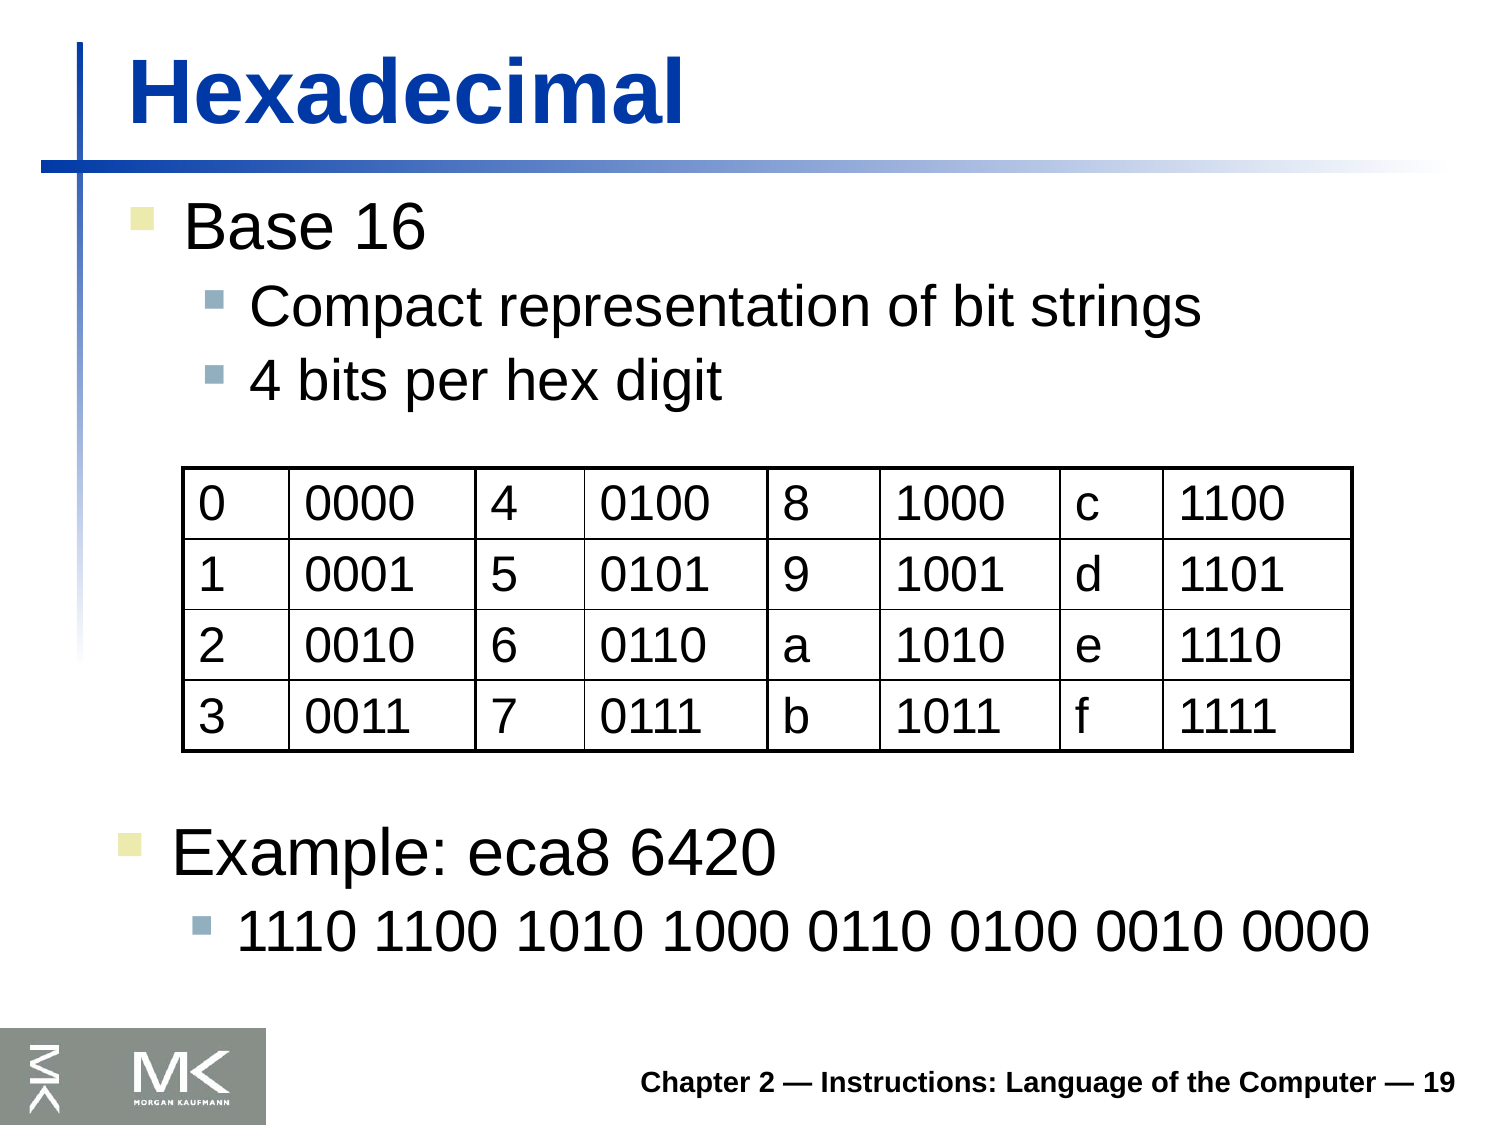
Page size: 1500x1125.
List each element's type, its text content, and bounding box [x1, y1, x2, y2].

table_header c [1061, 470, 1162, 538]
table_header 0 [185, 470, 288, 538]
table_header 1100 [1164, 470, 1350, 538]
table_cell 0111 [585, 681, 766, 749]
table_cell 1 [185, 540, 288, 609]
table_cell f [1061, 681, 1162, 749]
table_header 4 [477, 470, 584, 538]
table_header 0100 [585, 470, 766, 538]
footer Chapter 2 — Instructions: Language of the Computer — 19 [277, 1046, 1471, 1106]
table_cell 5 [477, 540, 584, 609]
table_cell 0101 [585, 540, 766, 609]
table_cell a [769, 610, 879, 679]
title Hexadecimal [112, 23, 1468, 149]
table_cell 7 [477, 681, 584, 749]
table_cell 6 [477, 610, 584, 679]
table_cell 9 [769, 540, 879, 609]
table_cell 1101 [1164, 540, 1350, 609]
table_cell e [1061, 610, 1162, 679]
table_cell b [769, 681, 879, 749]
text_box Example: eca8 6420 1110 1100 1010 1000 0110 0100 0010 0000 [100, 810, 1458, 1000]
table_cell 3 [185, 681, 288, 749]
table_cell 1001 [881, 540, 1059, 609]
table_cell d [1061, 540, 1162, 609]
table_cell 0011 [290, 681, 474, 749]
table_cell 2 [185, 610, 288, 679]
table_cell 1011 [881, 681, 1059, 749]
table_header 1000 [881, 470, 1059, 538]
table_cell 0001 [290, 540, 474, 609]
table_cell 1110 [1164, 610, 1350, 679]
table_header 8 [769, 470, 879, 538]
table_cell 0010 [290, 610, 474, 679]
table_header 0000 [290, 470, 474, 538]
picture [0, 1028, 266, 1125]
table_cell 1111 [1164, 681, 1350, 749]
list Base 16 Compact representation of bit strings 4 bits per hex digit [112, 184, 1469, 445]
table_cell 1010 [881, 610, 1059, 679]
table_cell 0110 [585, 610, 766, 679]
